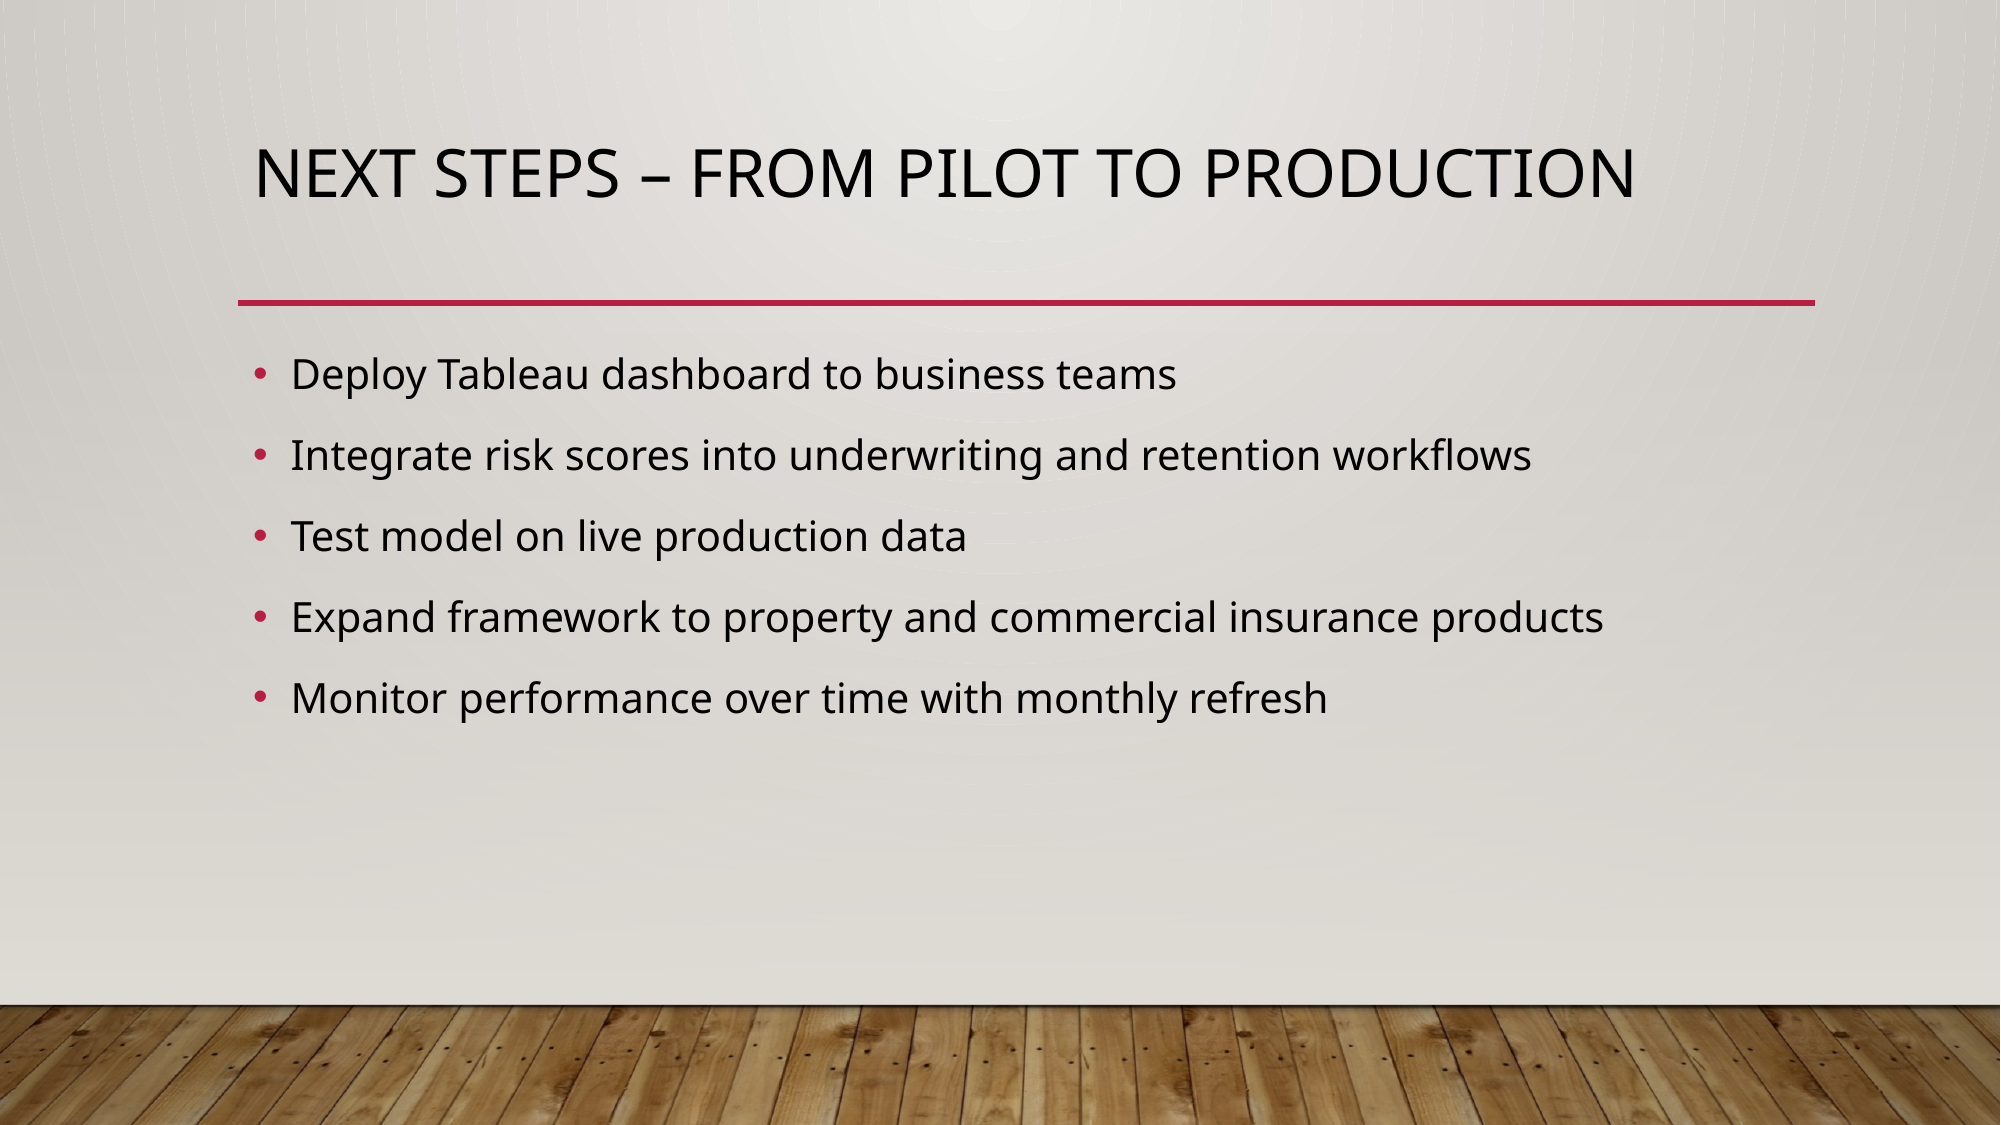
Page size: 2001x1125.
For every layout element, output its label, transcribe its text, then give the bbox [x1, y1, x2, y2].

list Deploy Tableau dashboard to business teams Integrate risk scores into underwriting and retention workflows Test model on live production data Expand framework to property and commercial insurance products Monitor performance over time with monthly refresh [238, 330, 1814, 897]
picture [0, 1005, 2000, 1125]
title NEXT STEPS – FROM PILOT TO PRODUCTION [238, 131, 1814, 305]
